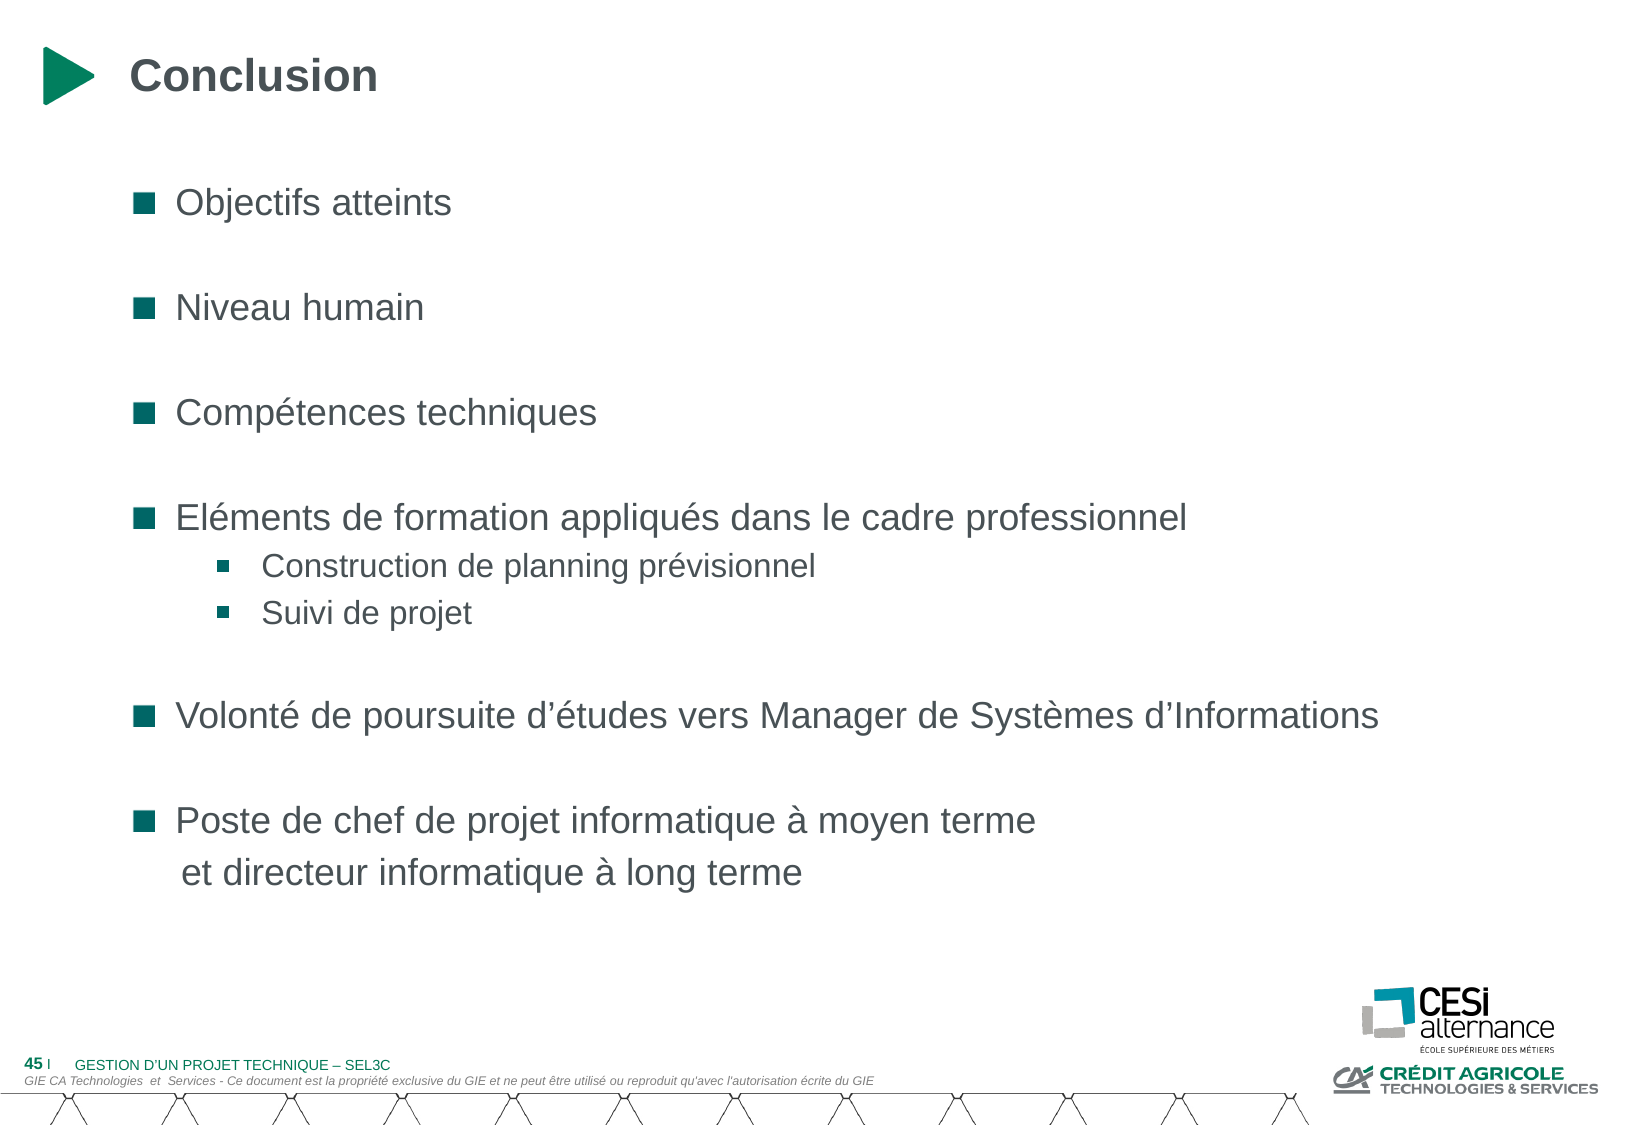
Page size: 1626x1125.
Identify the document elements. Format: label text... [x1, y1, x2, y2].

picture [128, 700, 155, 727]
text_box Objectifs atteints Niveau humain Compétences techniques Eléments de formation appliqués dans le cadre professionnel Construction de planning prévisionnel Suivi de projet Volonté de poursuite d’études vers Manager de Systèmes d’Informations Poste de chef de projet informatique à moyen terme et directeur informatique à long terme [113, 170, 1518, 824]
picture [37, 45, 99, 107]
picture [128, 805, 155, 832]
picture [214, 603, 229, 618]
title Conclusion [114, 15, 1496, 130]
picture [0, 986, 1626, 1125]
picture [128, 187, 155, 214]
picture [128, 397, 155, 424]
picture [128, 502, 155, 529]
picture [128, 292, 155, 319]
footer GESTION D’UN PROJET TECHNIQUE – SEL3C [74, 1052, 1011, 1077]
picture [214, 557, 229, 572]
